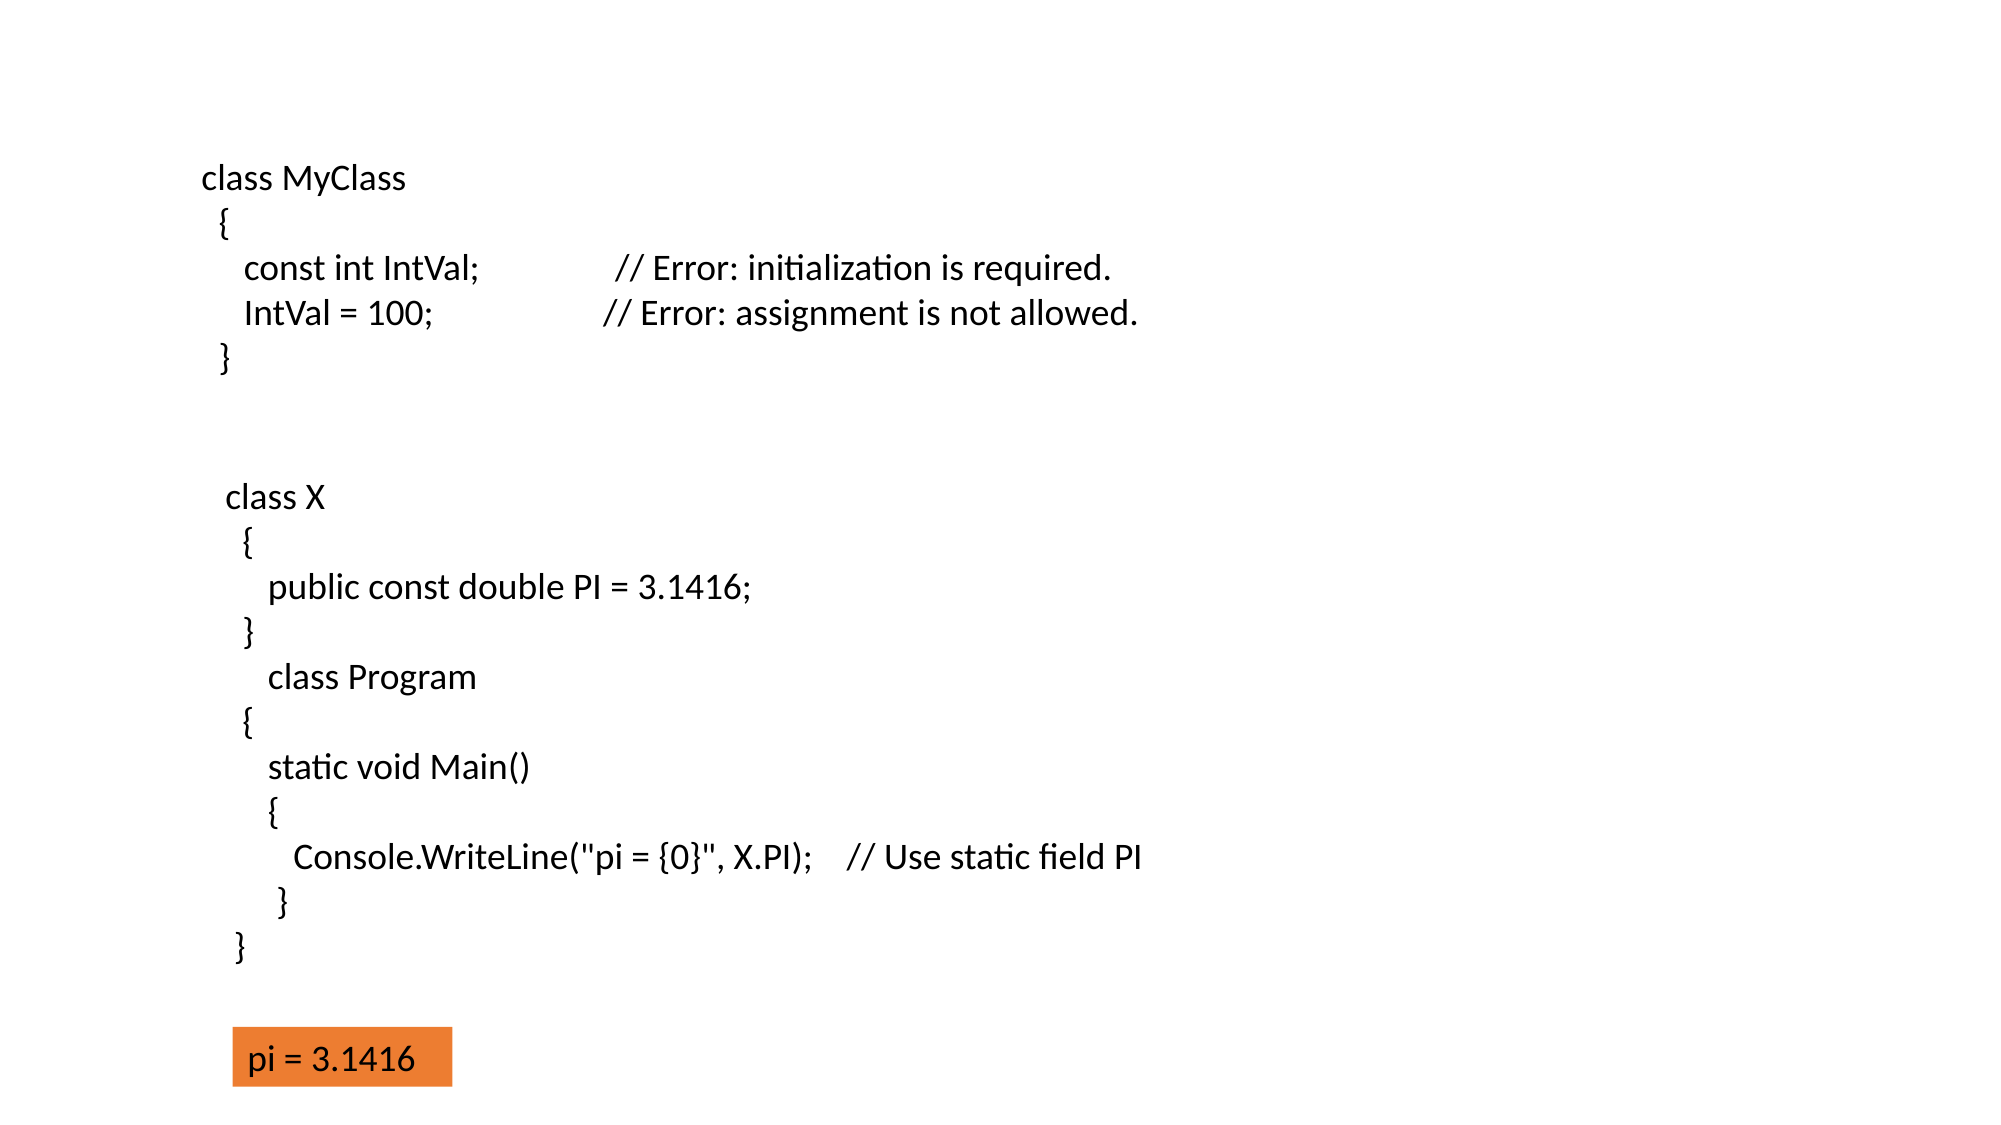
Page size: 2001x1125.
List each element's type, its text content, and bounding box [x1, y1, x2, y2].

text_box class MyClass { const int IntVal; // Error: initialization is required. IntVal = 100; // Error: assignment is not allowed. } [178, 145, 1324, 386]
text_box pi = 3.1416 [232, 1026, 453, 1087]
text_box class X { public const double PI = 3.1416; } class Program { static void Main() { Console.WriteLine("pi = {0}", X.PI); // Use static field PI } } [202, 464, 1374, 975]
